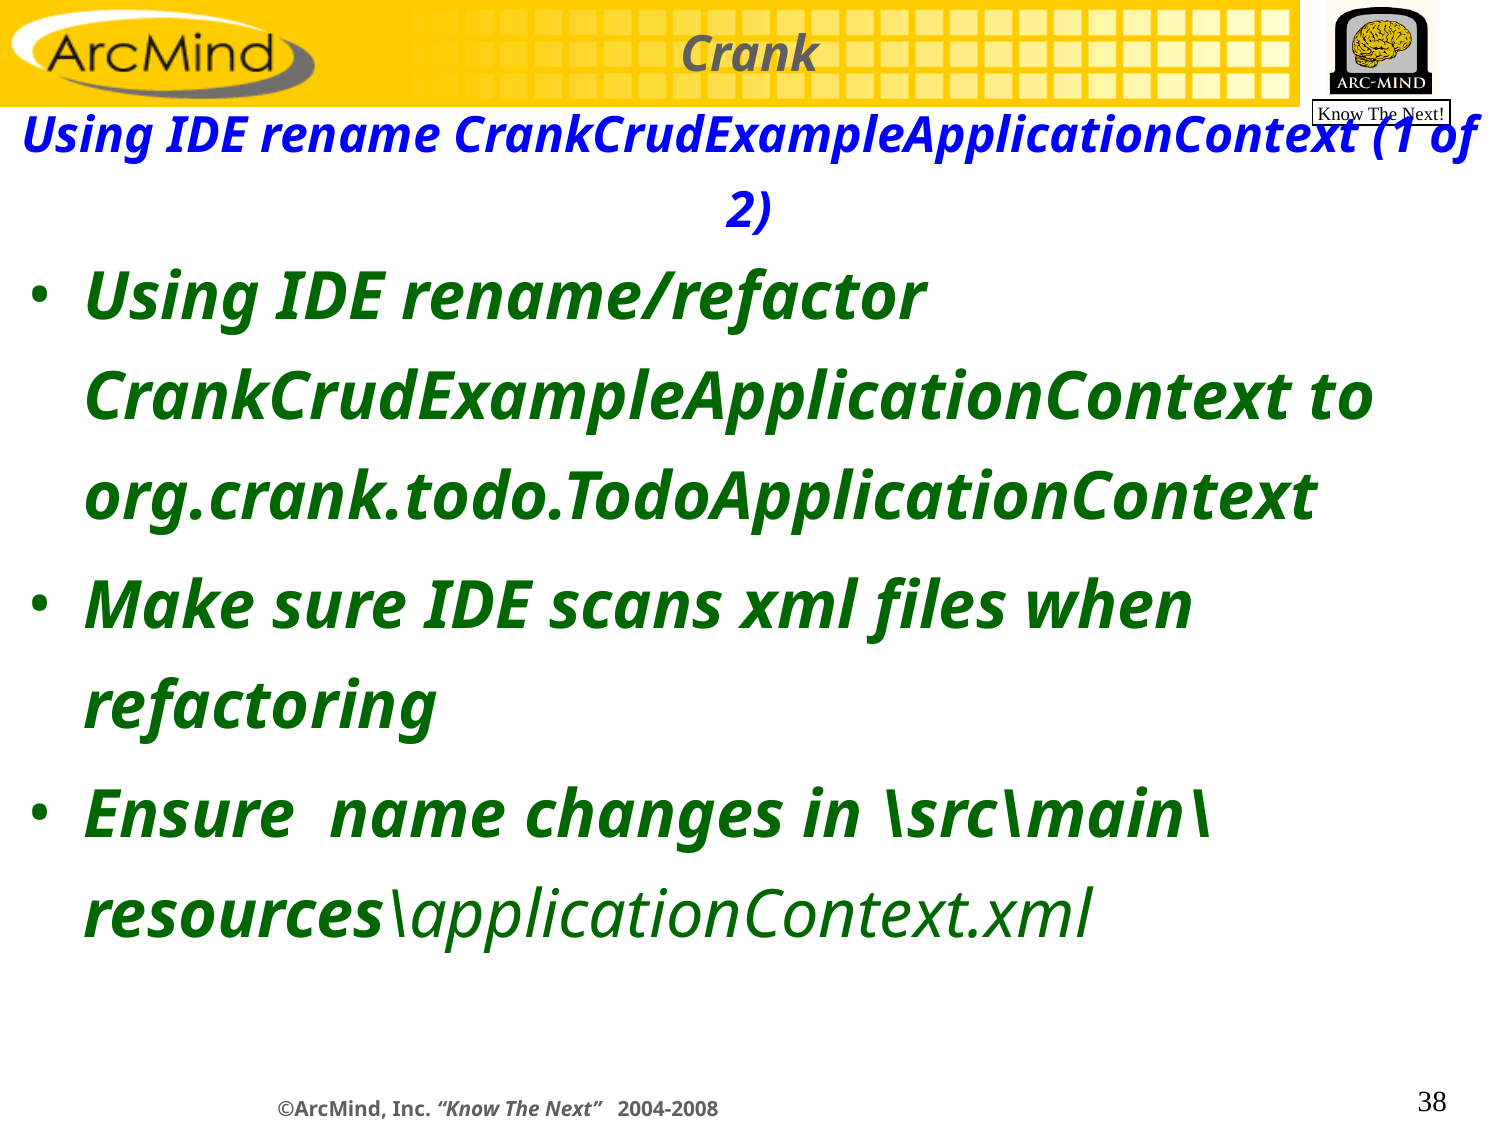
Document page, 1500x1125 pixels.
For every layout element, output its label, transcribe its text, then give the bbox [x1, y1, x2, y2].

picture [0, 0, 1300, 107]
picture [1325, 0, 1438, 99]
slide_number 38 [1149, 1074, 1463, 1125]
list Using IDE rename/refactor CrankCrudExampleApplicationContext to org.crank.todo.TodoApplicationContext Make sure IDE scans xml files when refactoring Ensure name changes in \src\main\resources\applicationContext.xml [12, 224, 1450, 1036]
title Using IDE rename CrankCrudExampleApplicationContext (1 of 2) [0, 115, 1500, 210]
footer ©ArcMind, Inc. “Know The Next” 2004-2008 [262, 1087, 1149, 1125]
